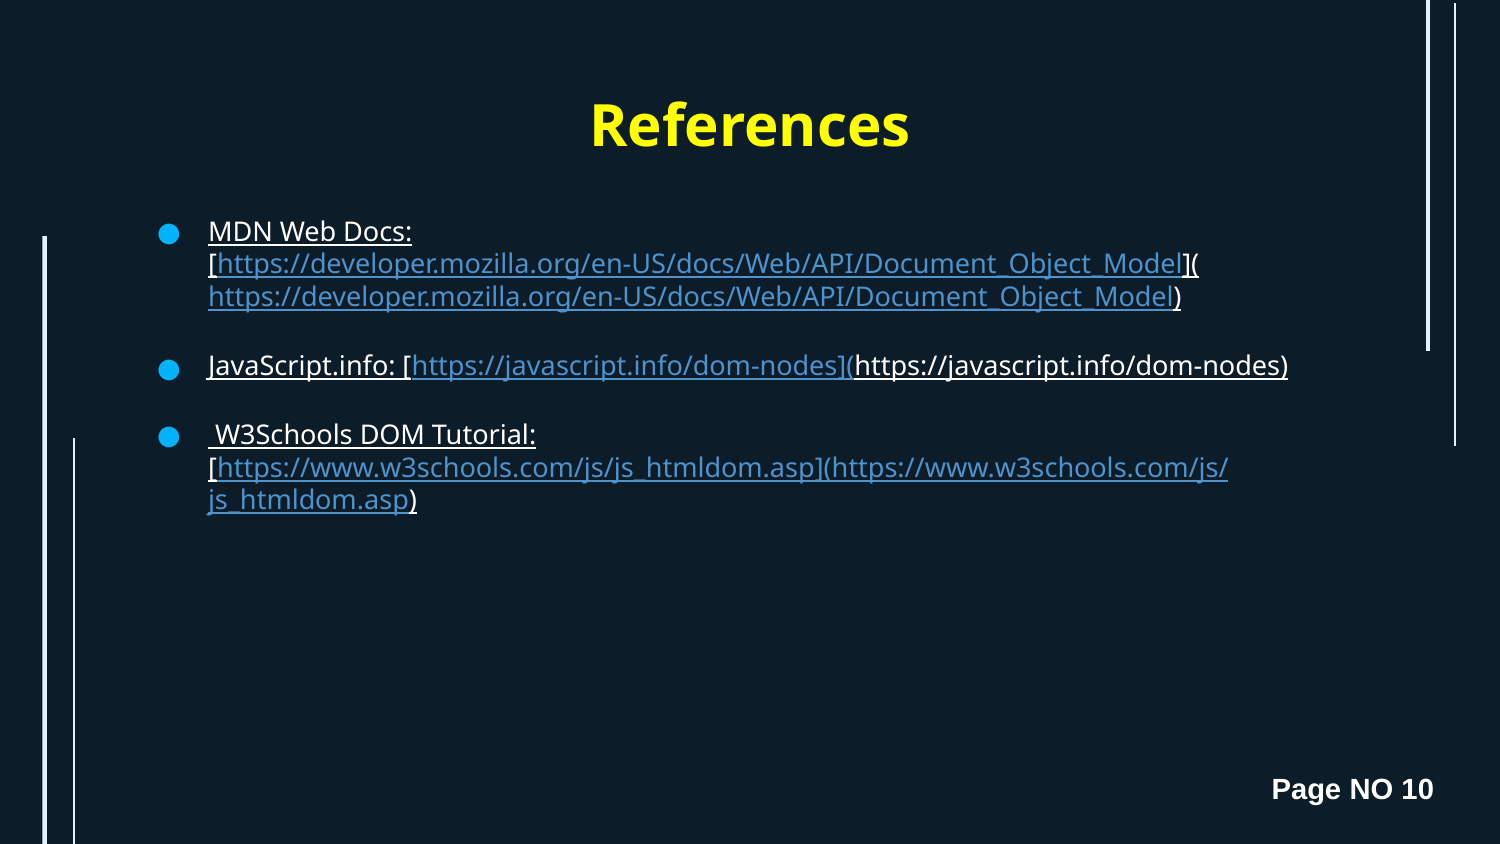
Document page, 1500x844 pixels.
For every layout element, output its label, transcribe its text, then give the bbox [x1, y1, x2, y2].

text_box Page NO 10 [1256, 762, 1450, 813]
list MDN Web Docs: [https://developer.mozilla.org/en-US/docs/Web/API/Document_Object_Model](https://developer.mozilla.org/en-US/docs/Web/API/Document_Object_Model) JavaScript.info: [https://javascript.info/dom-nodes](https://javascript.info/dom-nodes) W3Schools DOM Tutorial: [https://www.w3schools.com/js/js_htmldom.asp](https://www.w3schools.com/js/js_htmldom.asp) [118, 199, 1382, 756]
title References [118, 72, 1382, 167]
